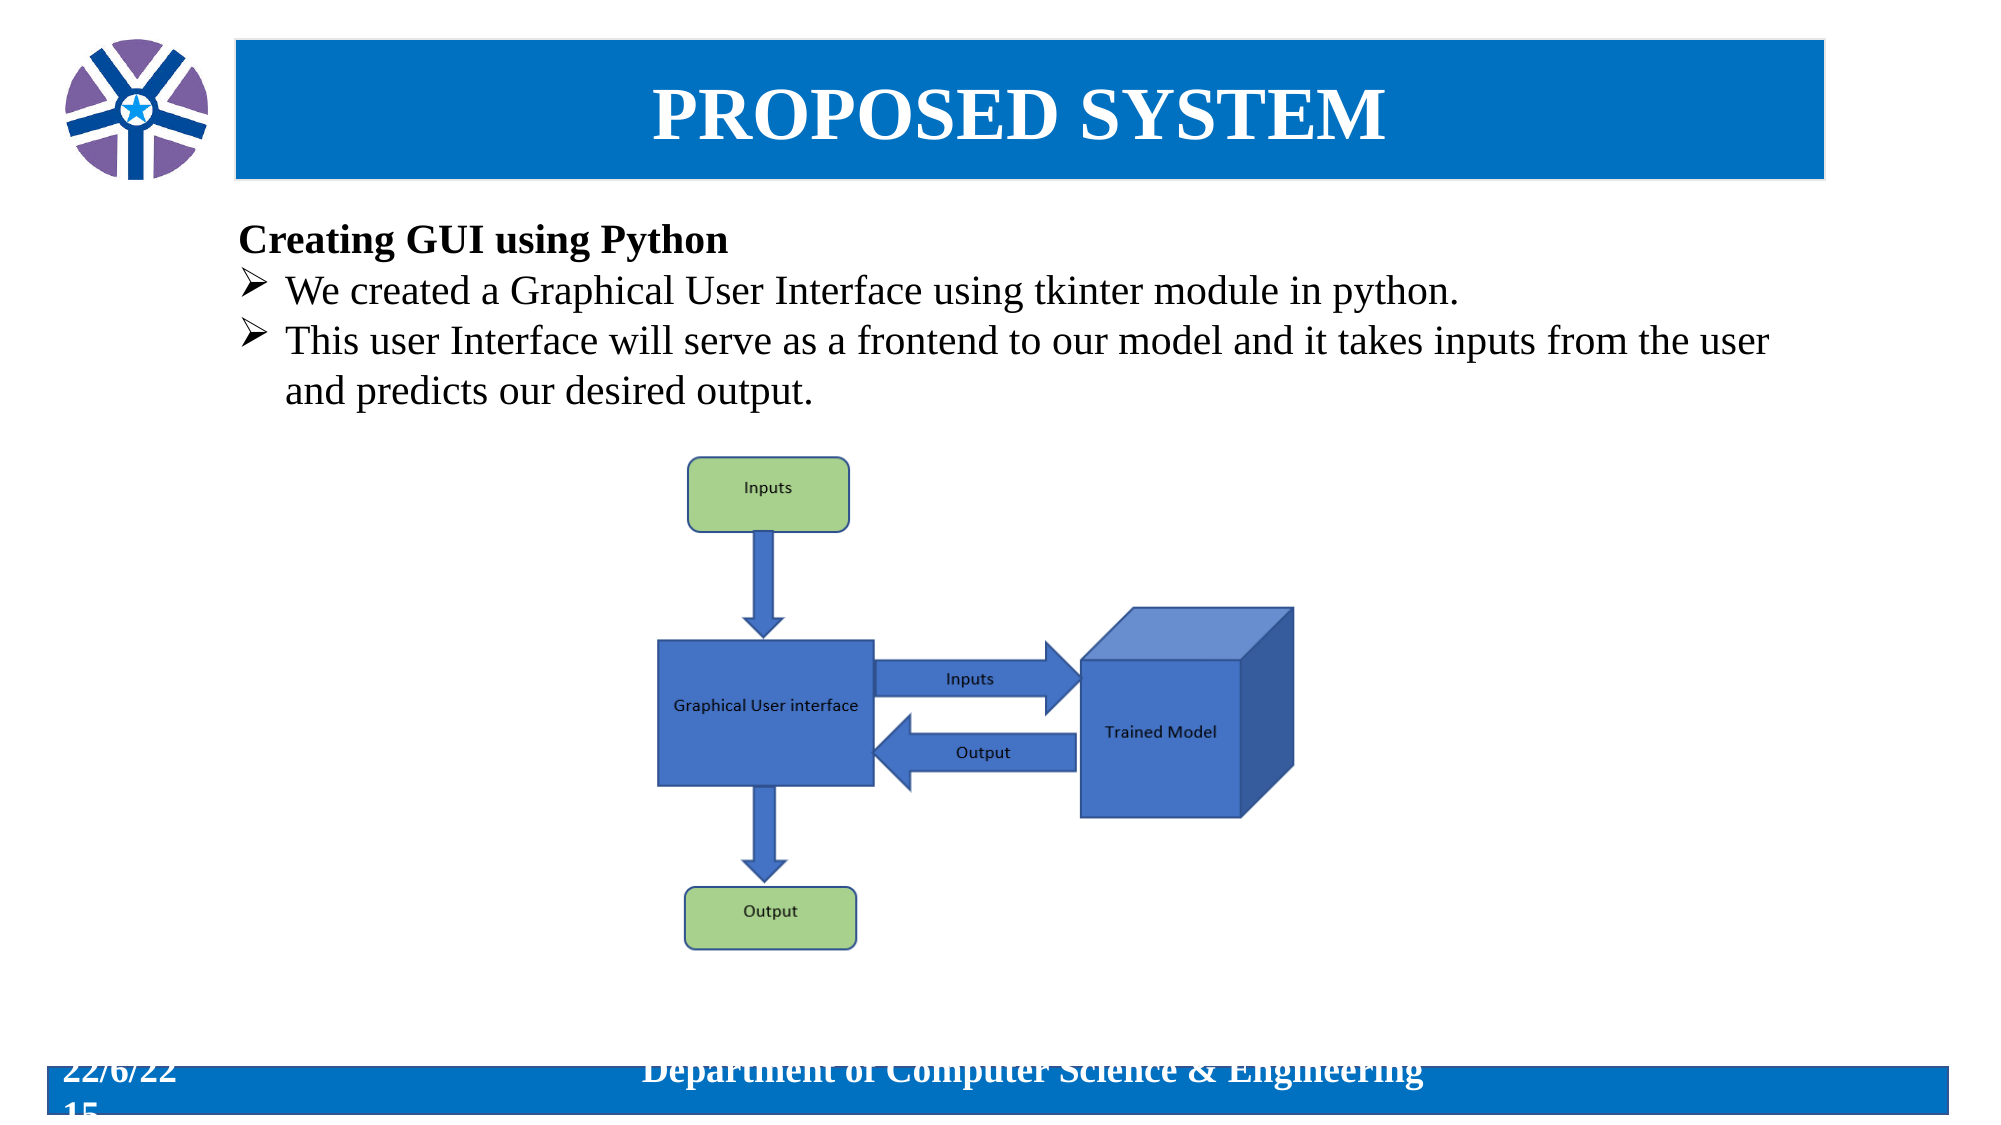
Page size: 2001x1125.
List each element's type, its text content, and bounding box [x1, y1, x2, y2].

text_box PROPOSED SYSTEM [234, 38, 1826, 179]
text_box 22/6/22 Department of Computer Science & Engineering 15 [47, 1066, 1949, 1115]
picture [609, 442, 1321, 976]
picture [65, 39, 208, 180]
text_box Creating GUI using Python We created a Graphical User Interface using tkinter module in python. This user Interface will serve as a frontend to our model and it takes inputs from the user and predicts our desired output. [223, 179, 1852, 565]
